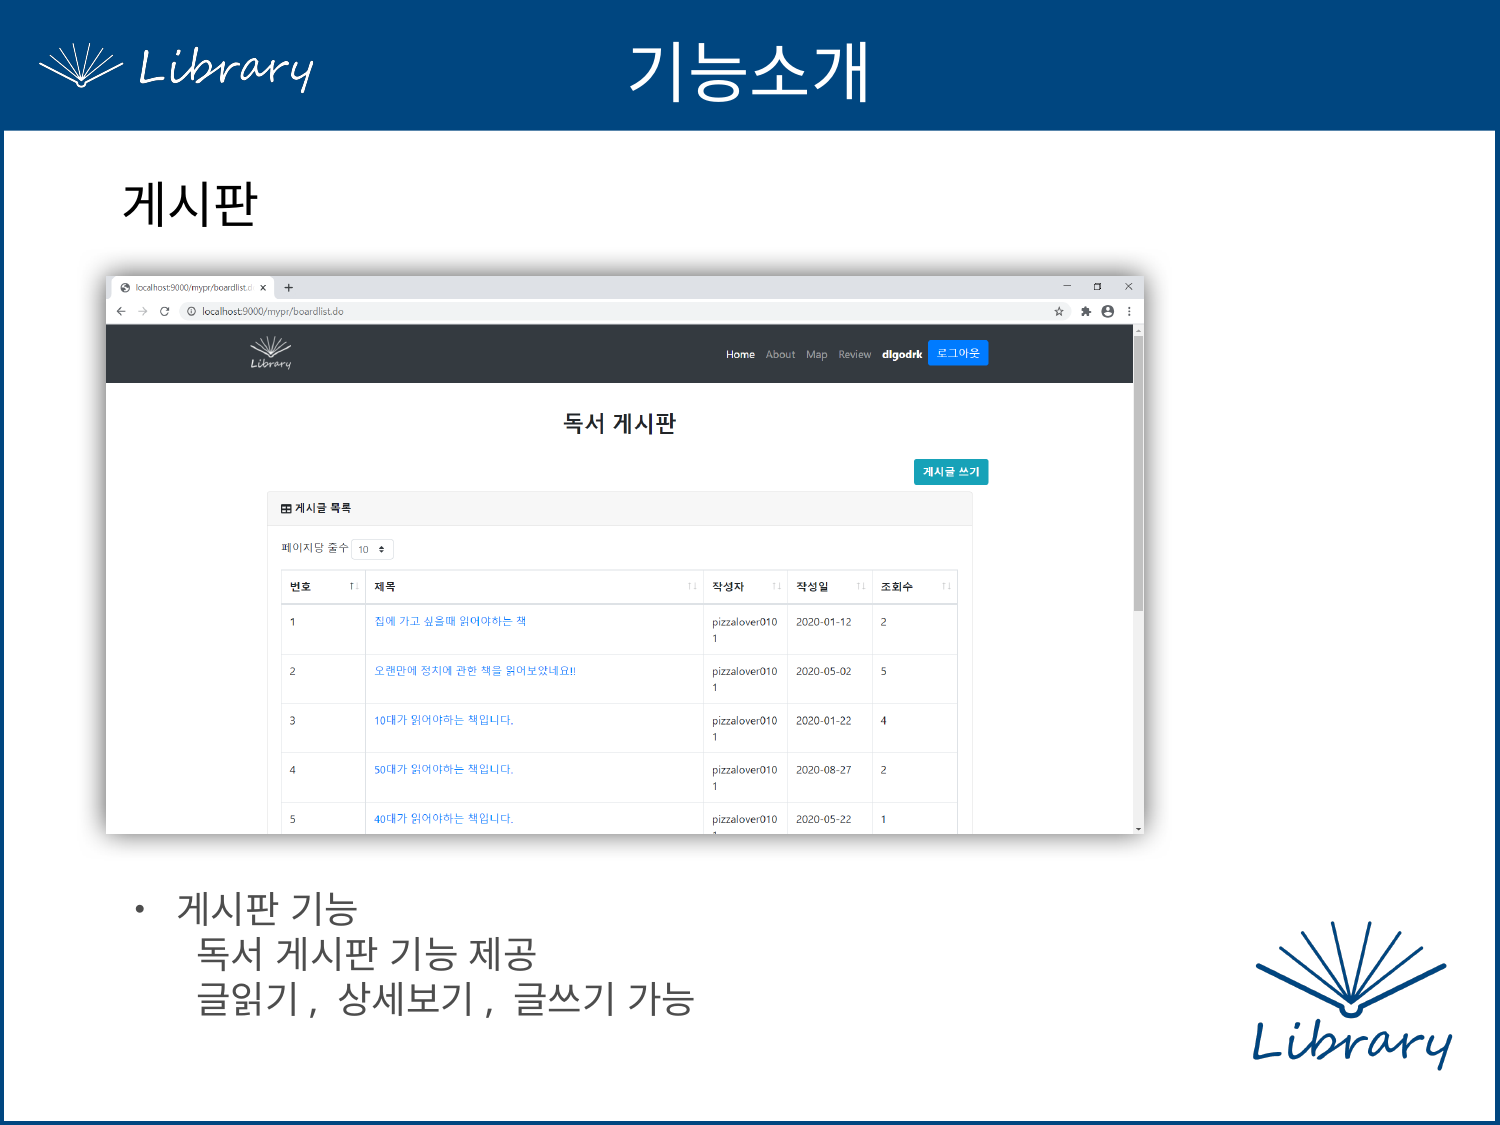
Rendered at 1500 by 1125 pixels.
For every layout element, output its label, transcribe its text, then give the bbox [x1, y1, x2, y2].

text_box [0, 0, 1500, 132]
picture [105, 276, 1145, 834]
text_box [0, 132, 1500, 1125]
text_box 게시판 [106, 165, 1387, 241]
text_box 기능소개 [214, 23, 1285, 119]
picture [38, 34, 315, 106]
picture [1247, 921, 1455, 1082]
text_box • 게시판 기능 독서 게시판 기능 제공 글읽기, 상세보기, 글쓰기 가능 [106, 878, 1263, 1029]
